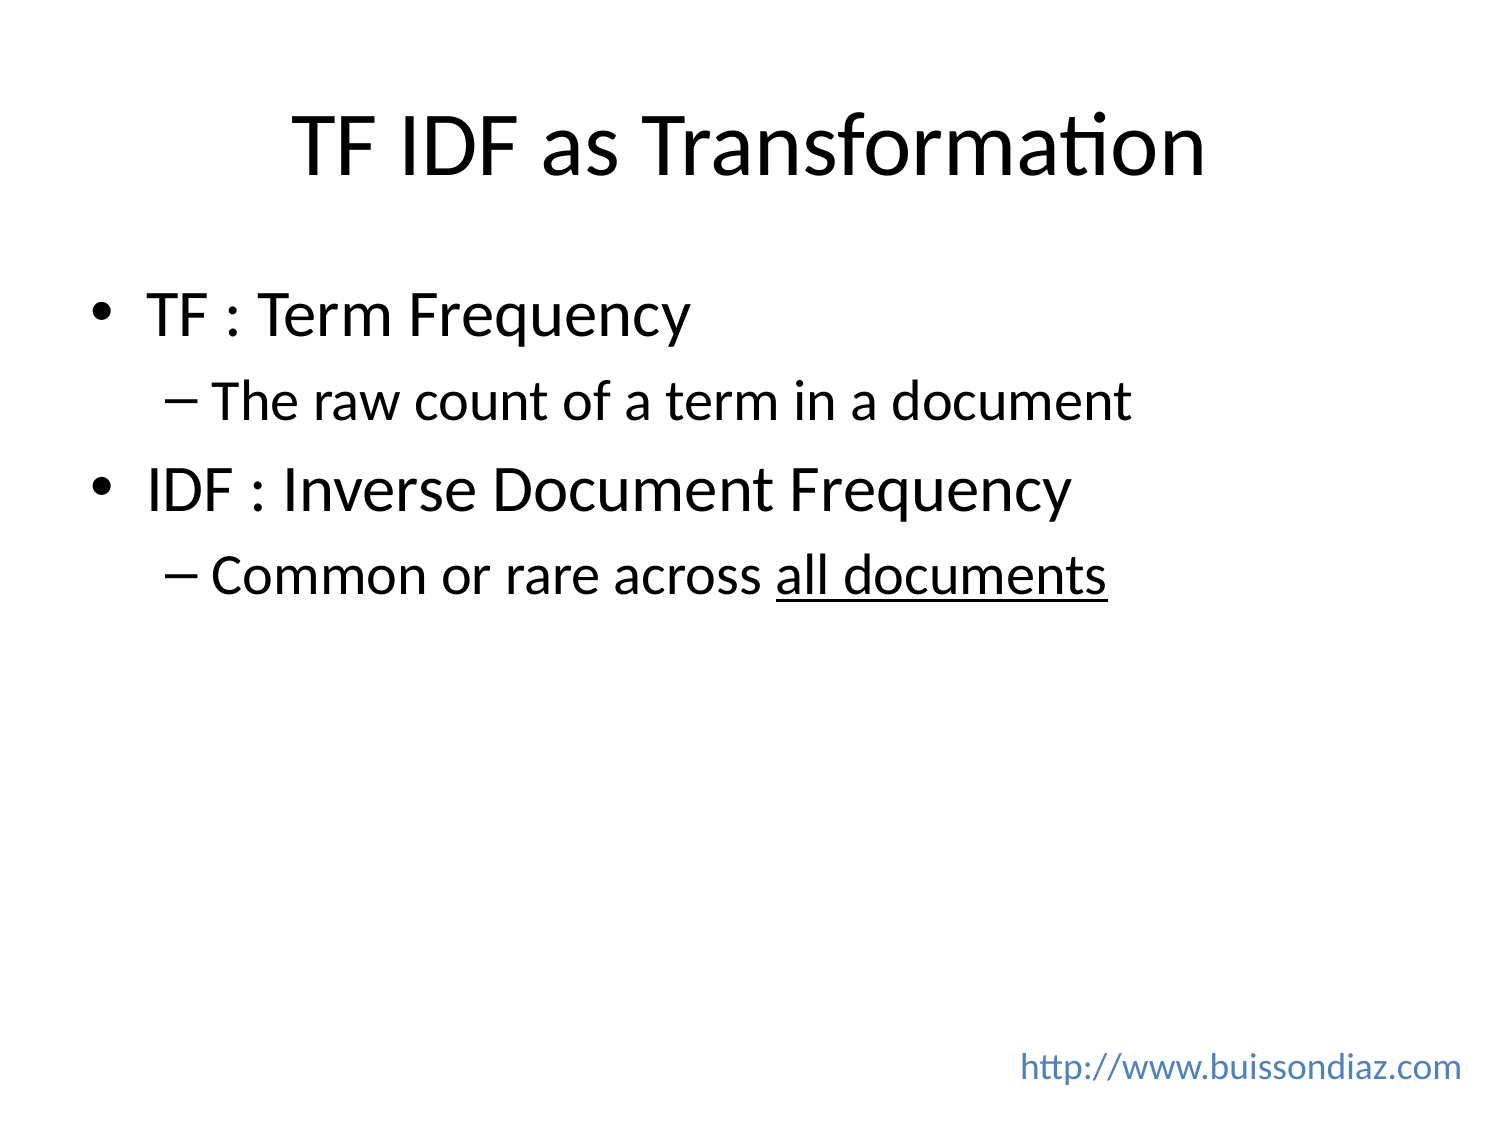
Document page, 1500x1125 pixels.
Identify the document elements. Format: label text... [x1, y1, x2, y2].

text_box http://www.buissondiaz.com [1005, 1034, 1478, 1095]
title TF IDF as Transformation [75, 45, 1425, 233]
list TF : Term Frequency The raw count of a term in a document IDF : Inverse Document Frequency Common or rare across all documents [75, 262, 1425, 1005]
